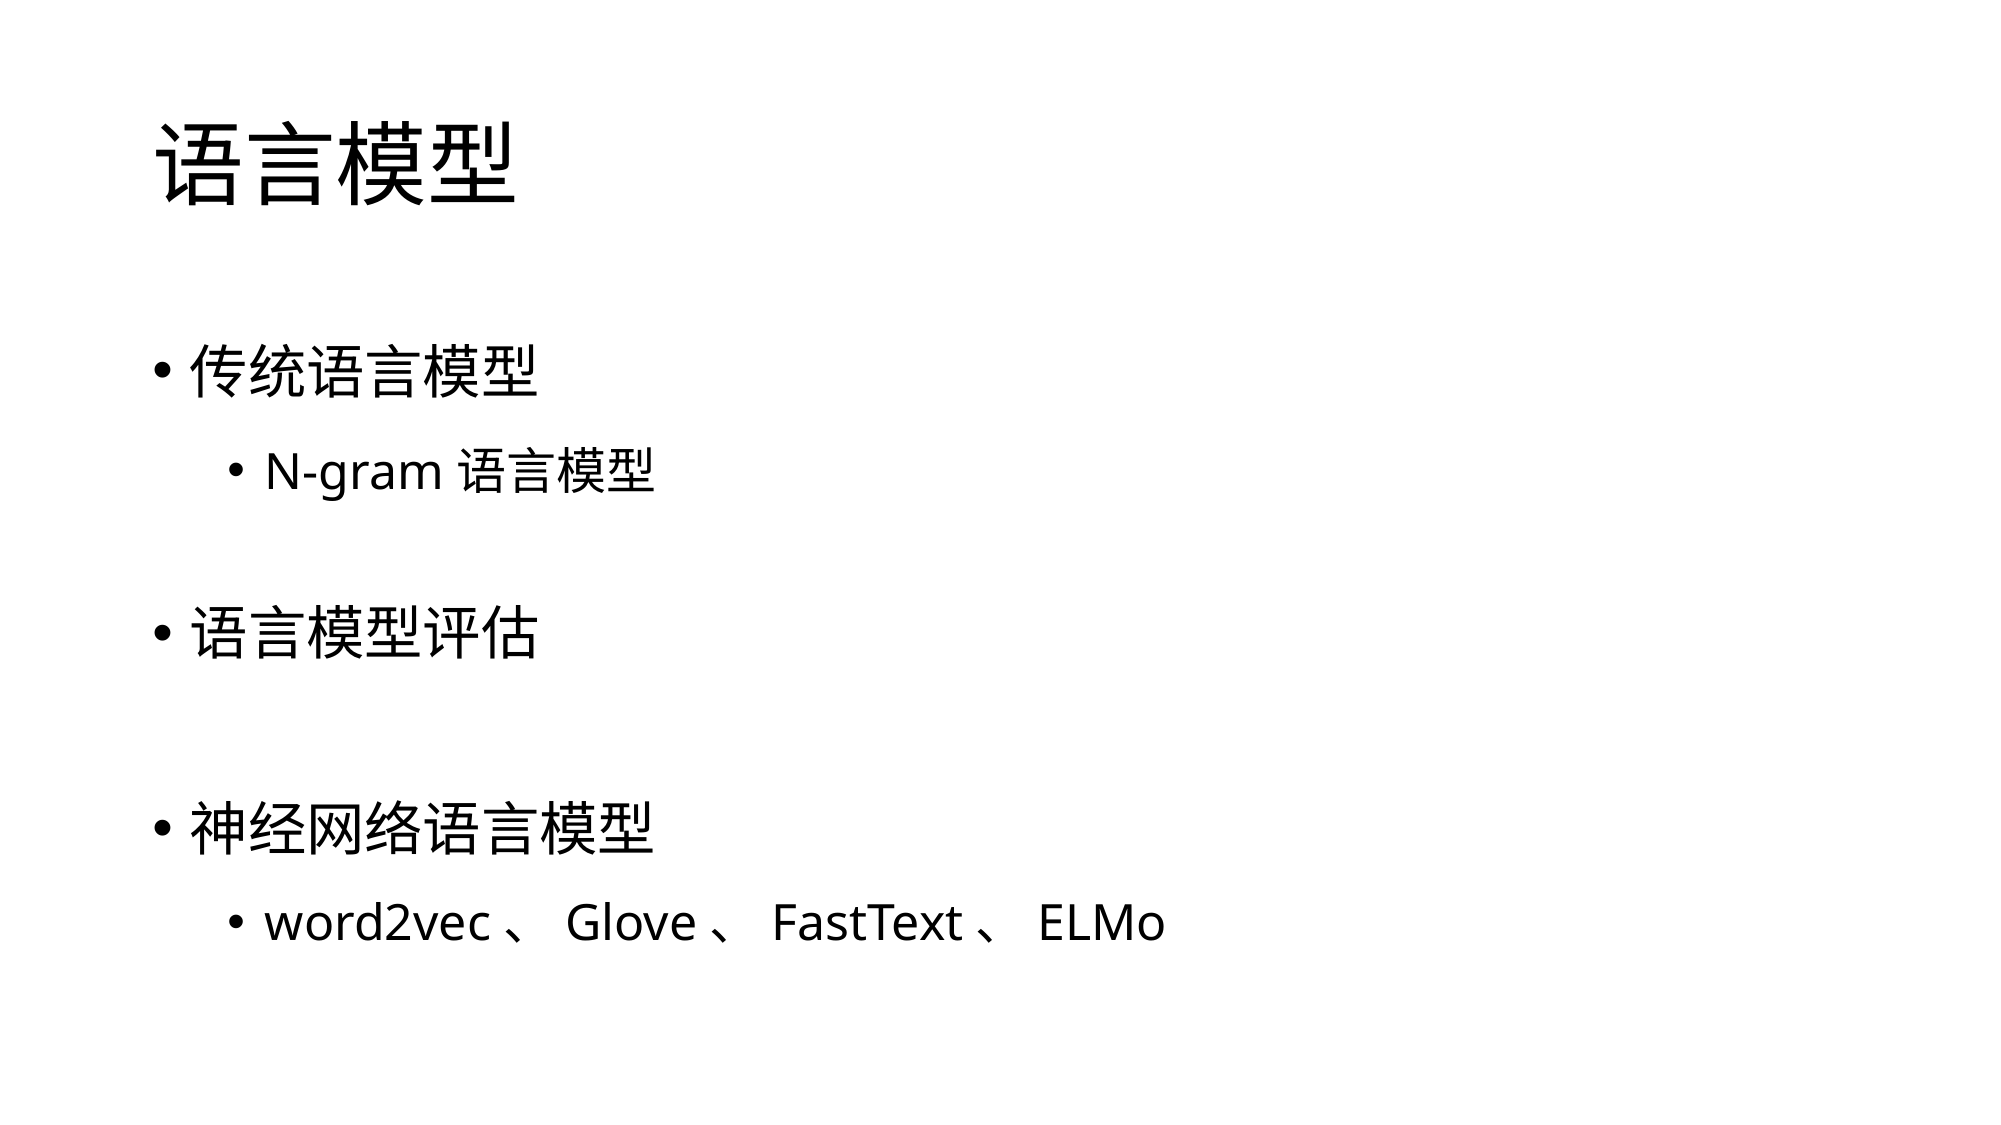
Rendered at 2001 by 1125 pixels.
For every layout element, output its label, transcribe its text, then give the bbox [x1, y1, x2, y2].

title 语言模型 [137, 59, 1863, 278]
list 传统语言模型 N-gram语言模型 语言模型评估 神经网络语言模型 word2vec、Glove、FastText、ELMo [137, 299, 1863, 1014]
